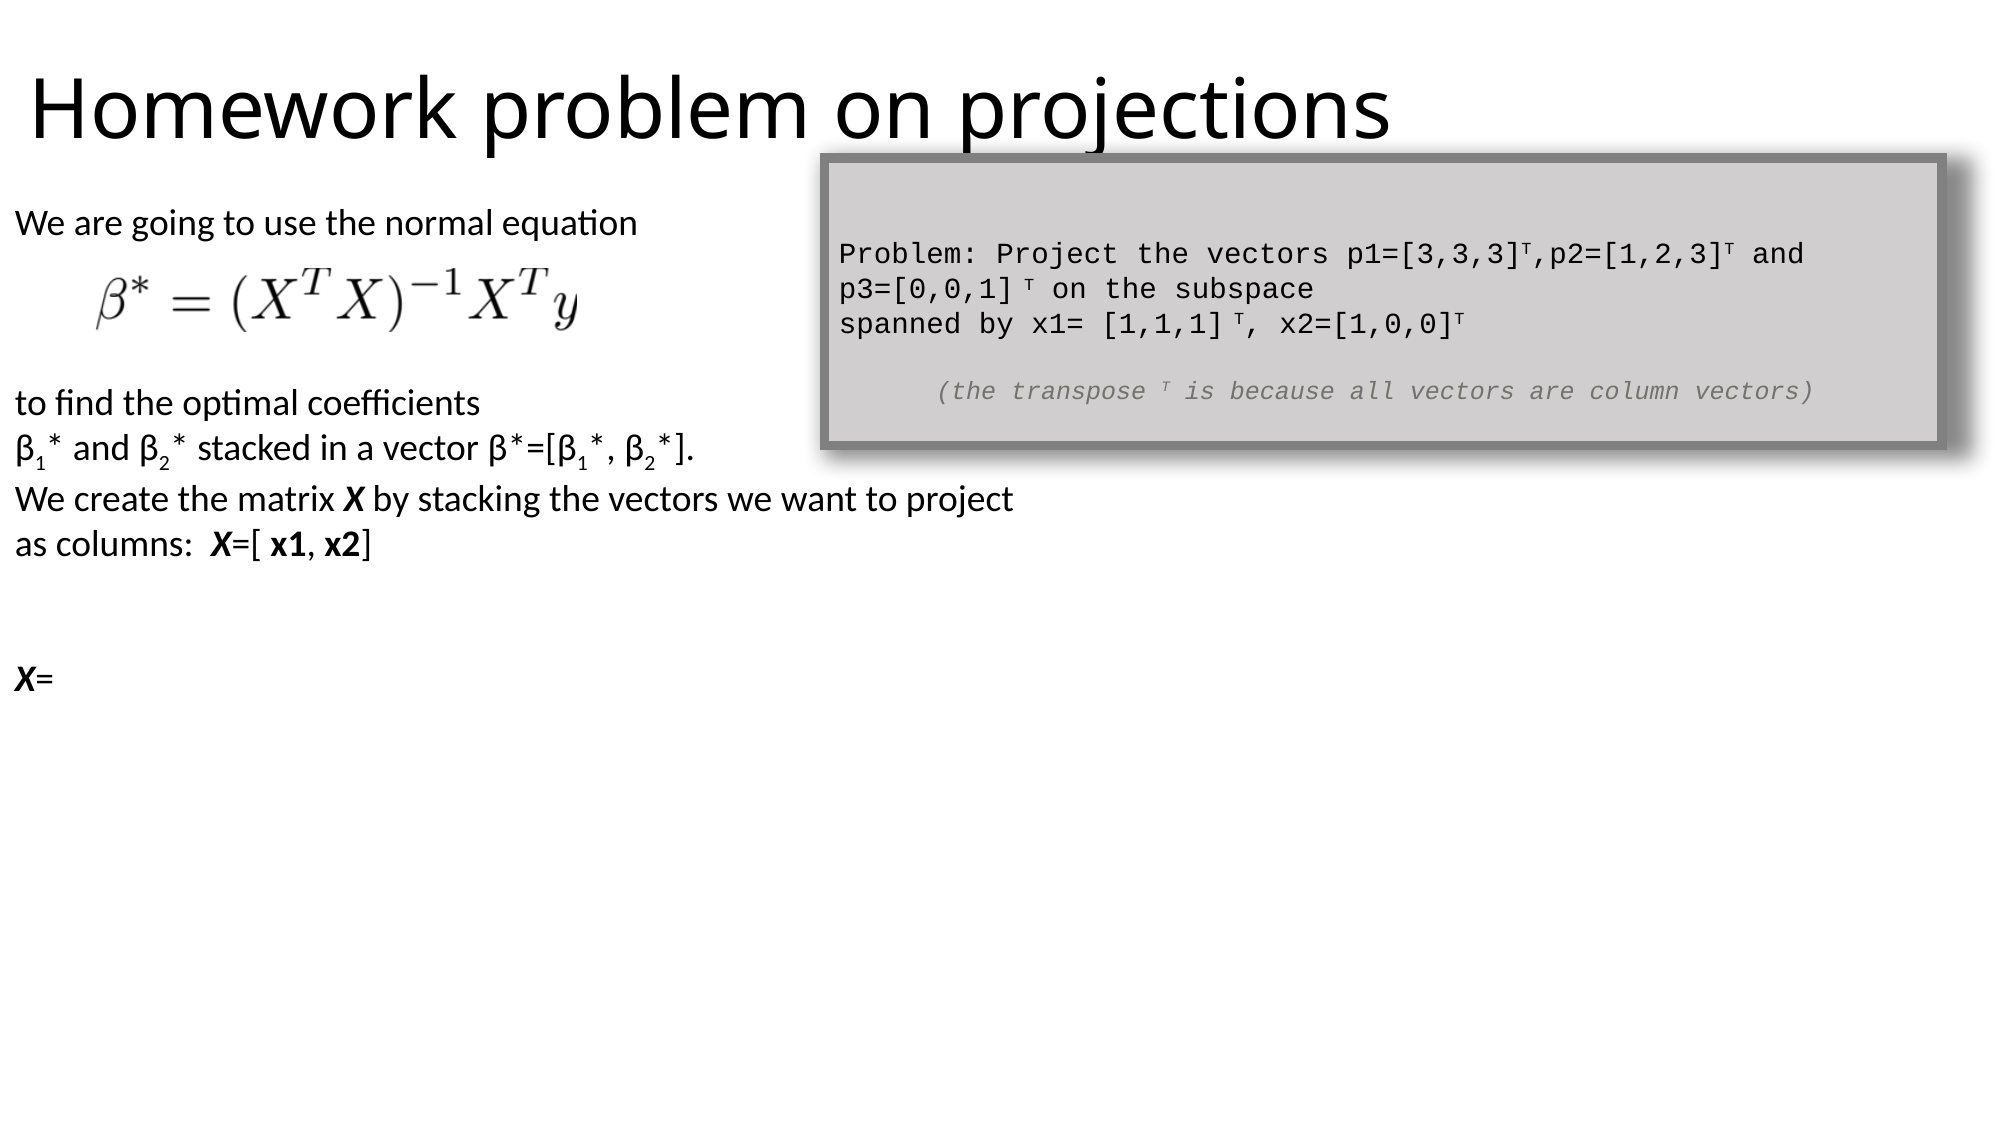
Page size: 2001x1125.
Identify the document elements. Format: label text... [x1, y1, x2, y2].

title Homework problem on projections [14, 3, 1761, 190]
text_box We are going to use the normal equation to find the optimal coefficients β1* and β2* stacked in a vector β*=[β1*, β2*]. We create the matrix X by stacking the vectors we want to project as columns: X=[ x1, x2] X= [0, 190, 1037, 797]
picture [95, 267, 577, 332]
text_box Problem: Project the vectors p1=[3,3,3]T,p2=[1,2,3]T and p3=[0,0,1] T on the subspace spanned by x1= [1,1,1] T, x2=[1,0,0]T (the transpose T is because all vectors are column vectors) [823, 157, 1943, 447]
